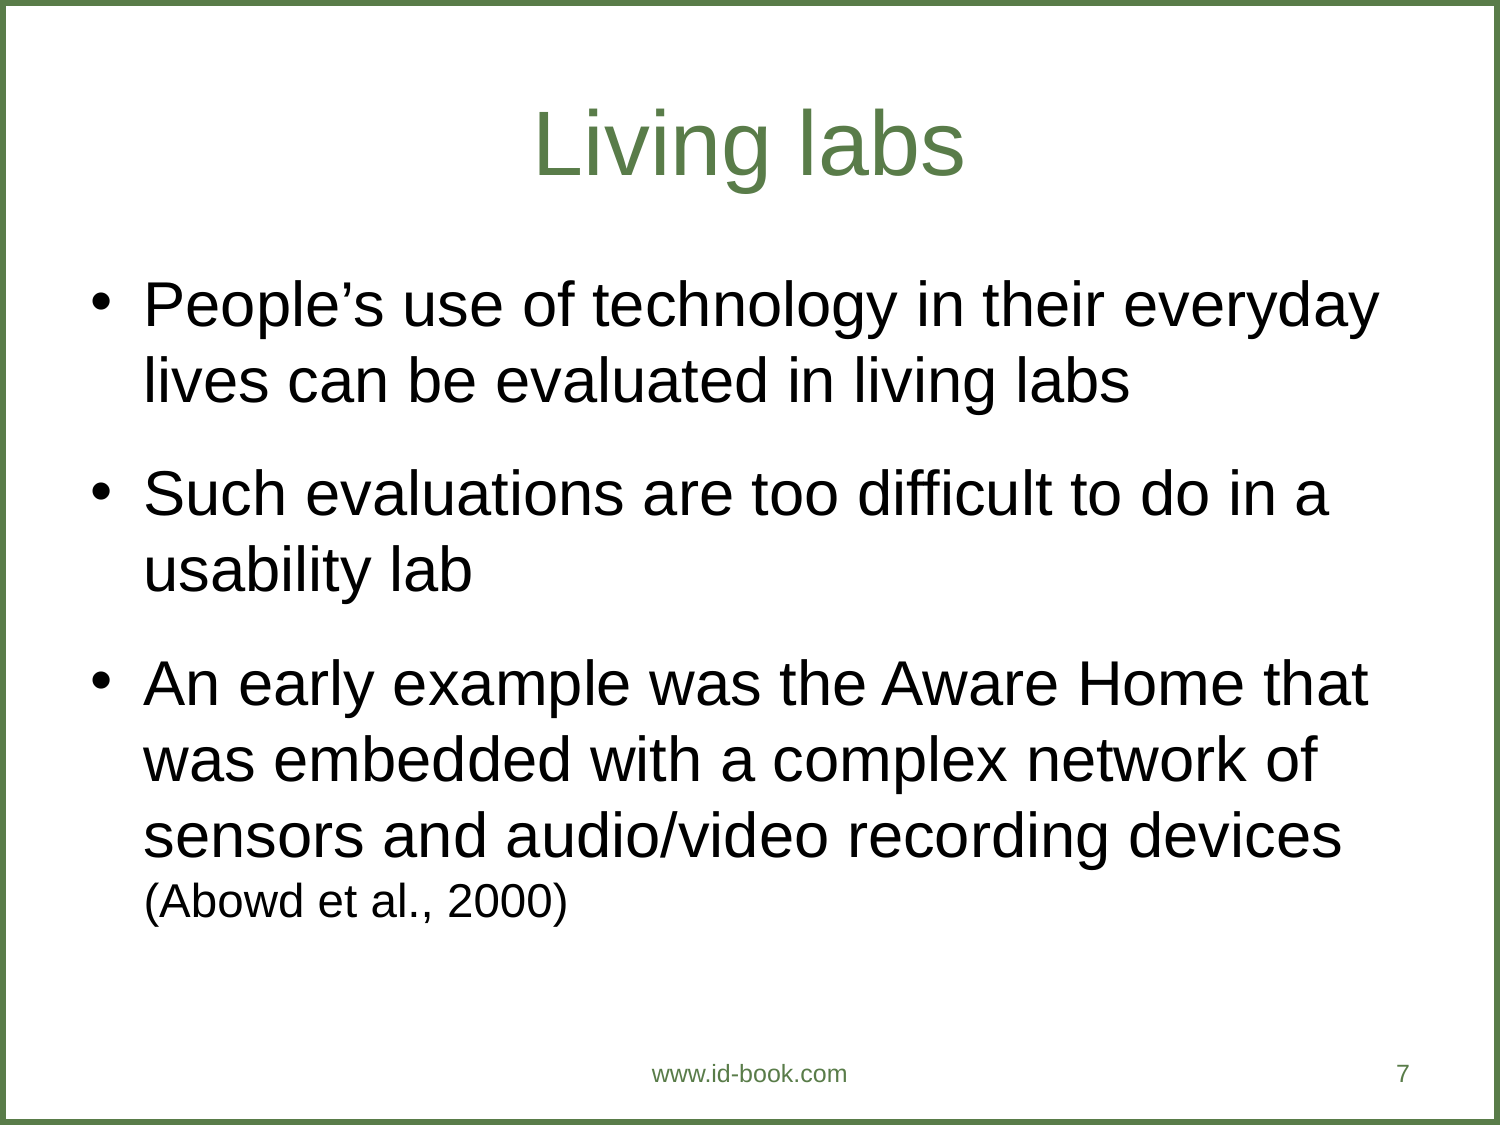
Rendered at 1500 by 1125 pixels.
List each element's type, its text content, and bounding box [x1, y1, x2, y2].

title Living labs [75, 45, 1425, 233]
footer www.id-book.com [512, 1042, 988, 1103]
slide_number 7 [1074, 1042, 1425, 1103]
list People’s use of technology in their everyday lives can be evaluated in living labs Such evaluations are too difficult to do in a usability lab An early example was the Aware Home that was embedded with a complex network of sensors and audio/video recording devices (Abowd et al., 2000) [75, 255, 1425, 1005]
